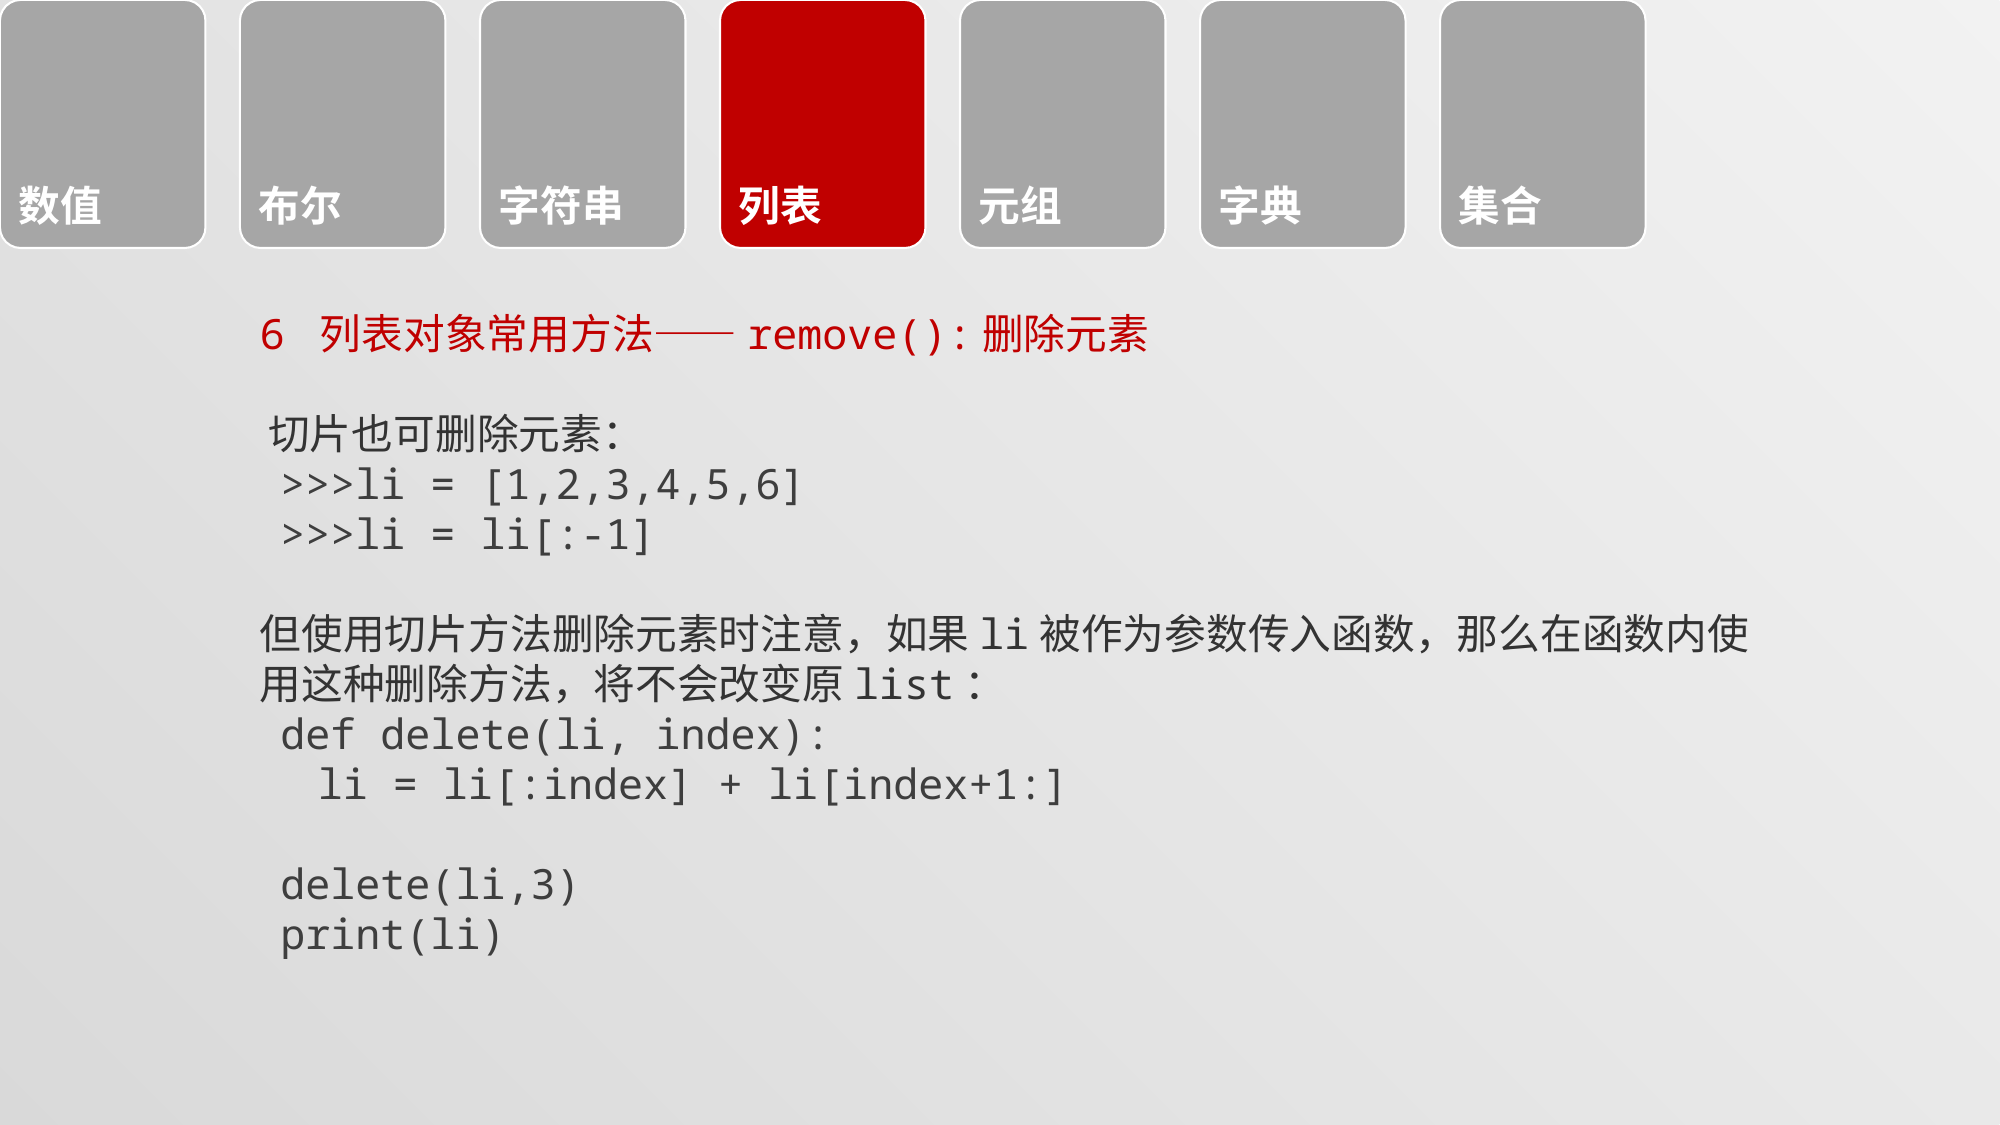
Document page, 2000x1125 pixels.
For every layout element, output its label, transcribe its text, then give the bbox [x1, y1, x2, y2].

list 6 列表对象常用方法——remove():删除元素 切片也可删除元素： >>>li = [1,2,3,4,5,6] >>>li = li[:-1] 但使用切片方法删除元素时注意，如果li被作为参数传入函数，那么在函数内使用这种删除方法，将不会改变原list： def delete(li, index): li = li[:index] + li[index+1:] delete(li,3) print(li) [199, 299, 1800, 1013]
